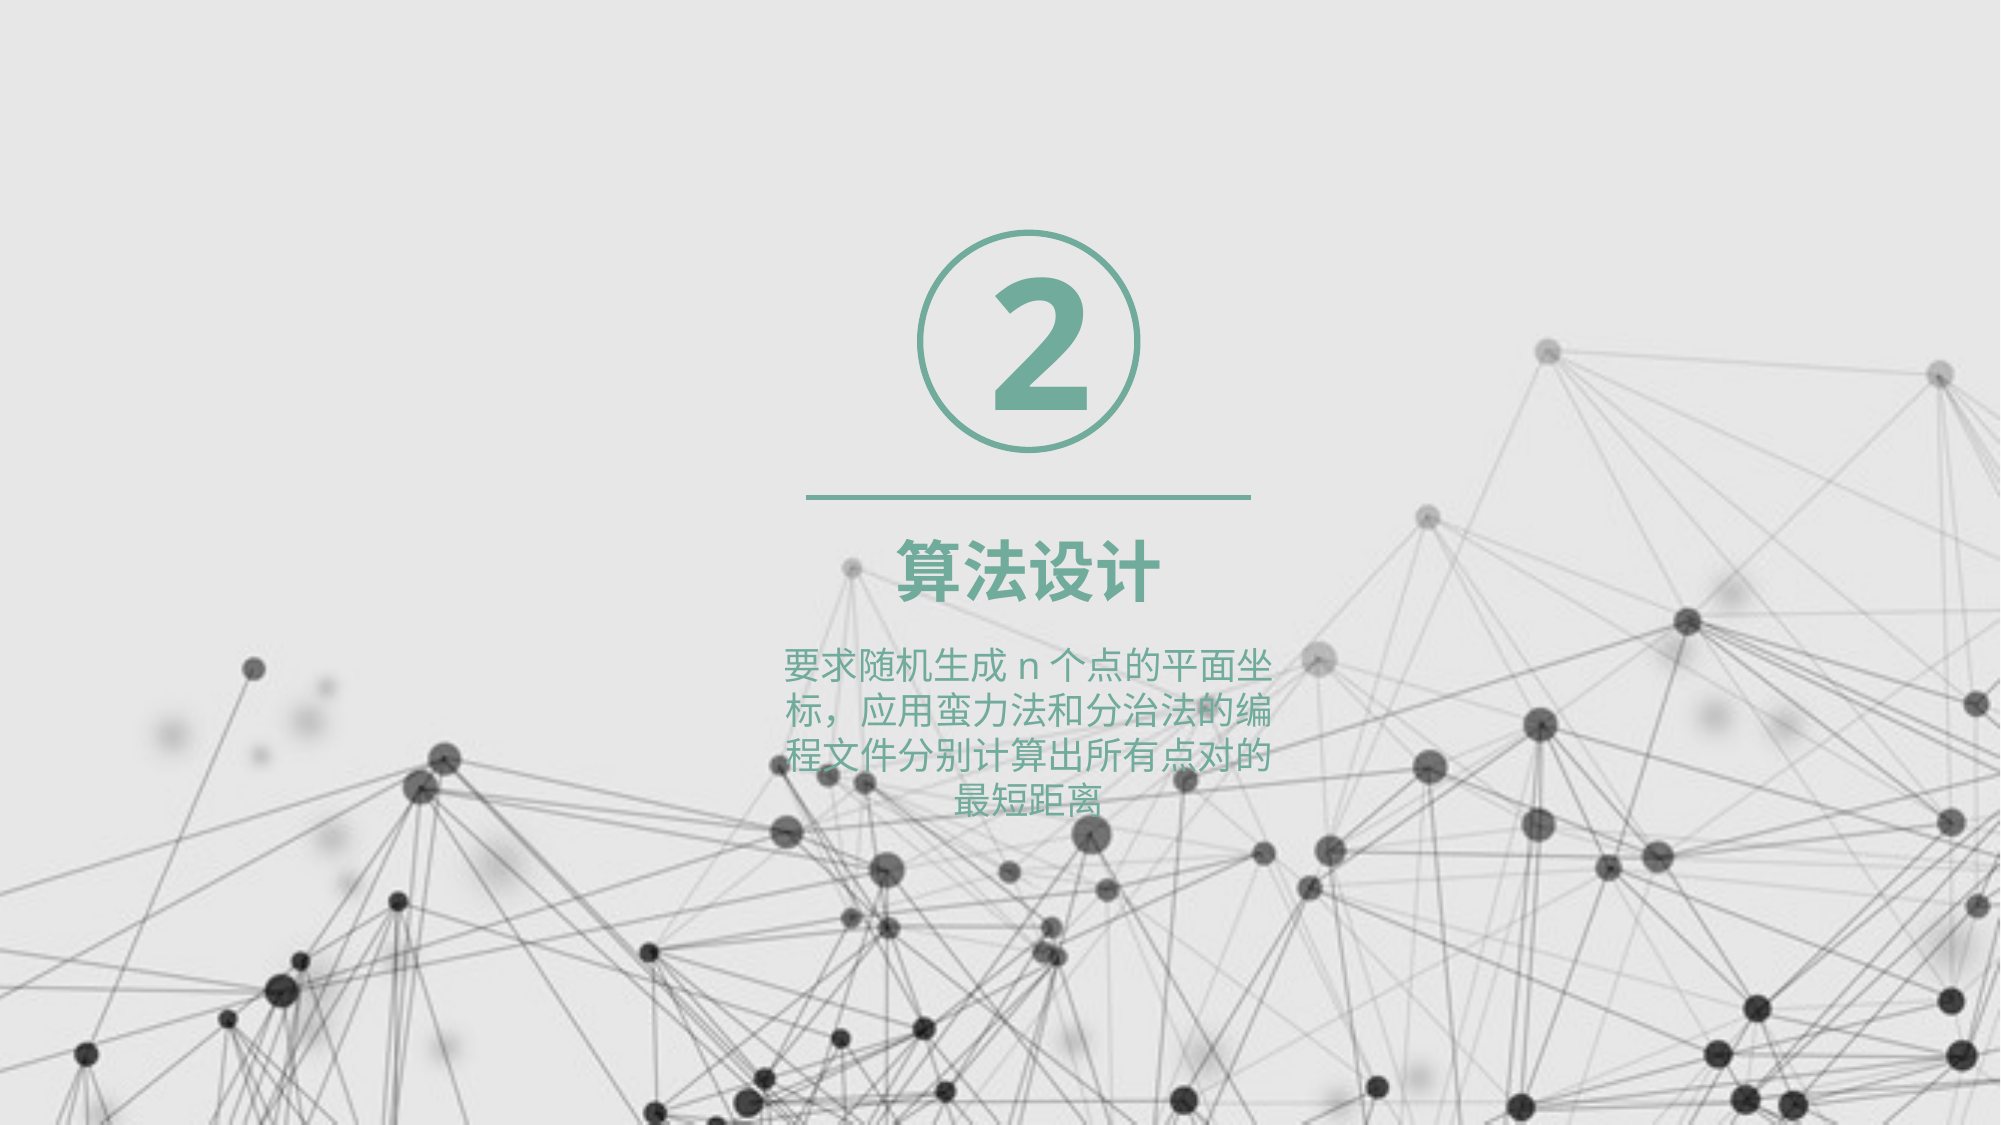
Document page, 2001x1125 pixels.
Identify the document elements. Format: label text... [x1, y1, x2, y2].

text_box 算法设计 [880, 522, 1178, 618]
text_box [1085, 247, 1139, 436]
picture [0, 0, 2001, 1125]
text_box 要求随机生成n个点的平面坐标，应用蛮力法和分治法的编程文件分别计算出所有点对的最短距离 [773, 642, 1285, 823]
text_box 2 [973, 220, 1085, 455]
text_box [919, 246, 973, 436]
